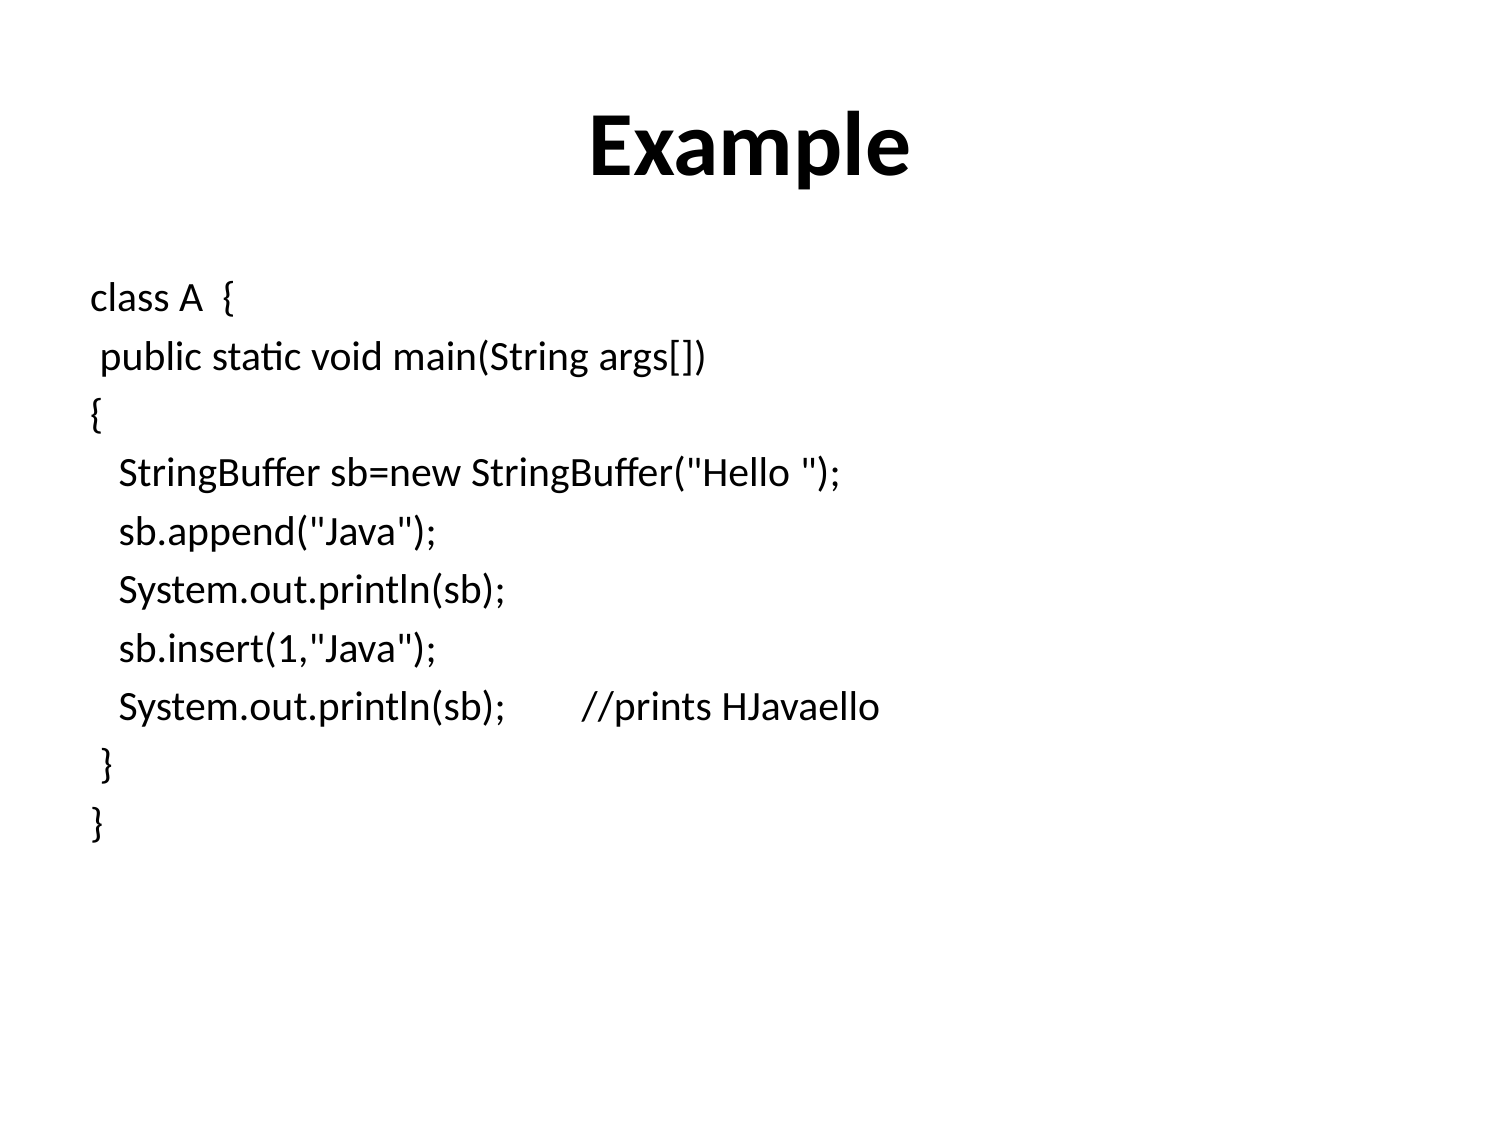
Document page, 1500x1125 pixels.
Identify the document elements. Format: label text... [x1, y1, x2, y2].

title Example [75, 45, 1425, 233]
list class A { public static void main(String args[]) { StringBuffer sb=new StringBuffer("Hello "); sb.append("Java"); System.out.println(sb); sb.insert(1,"Java"); System.out.println(sb); //prints HJavaello } } [75, 262, 1425, 1005]
